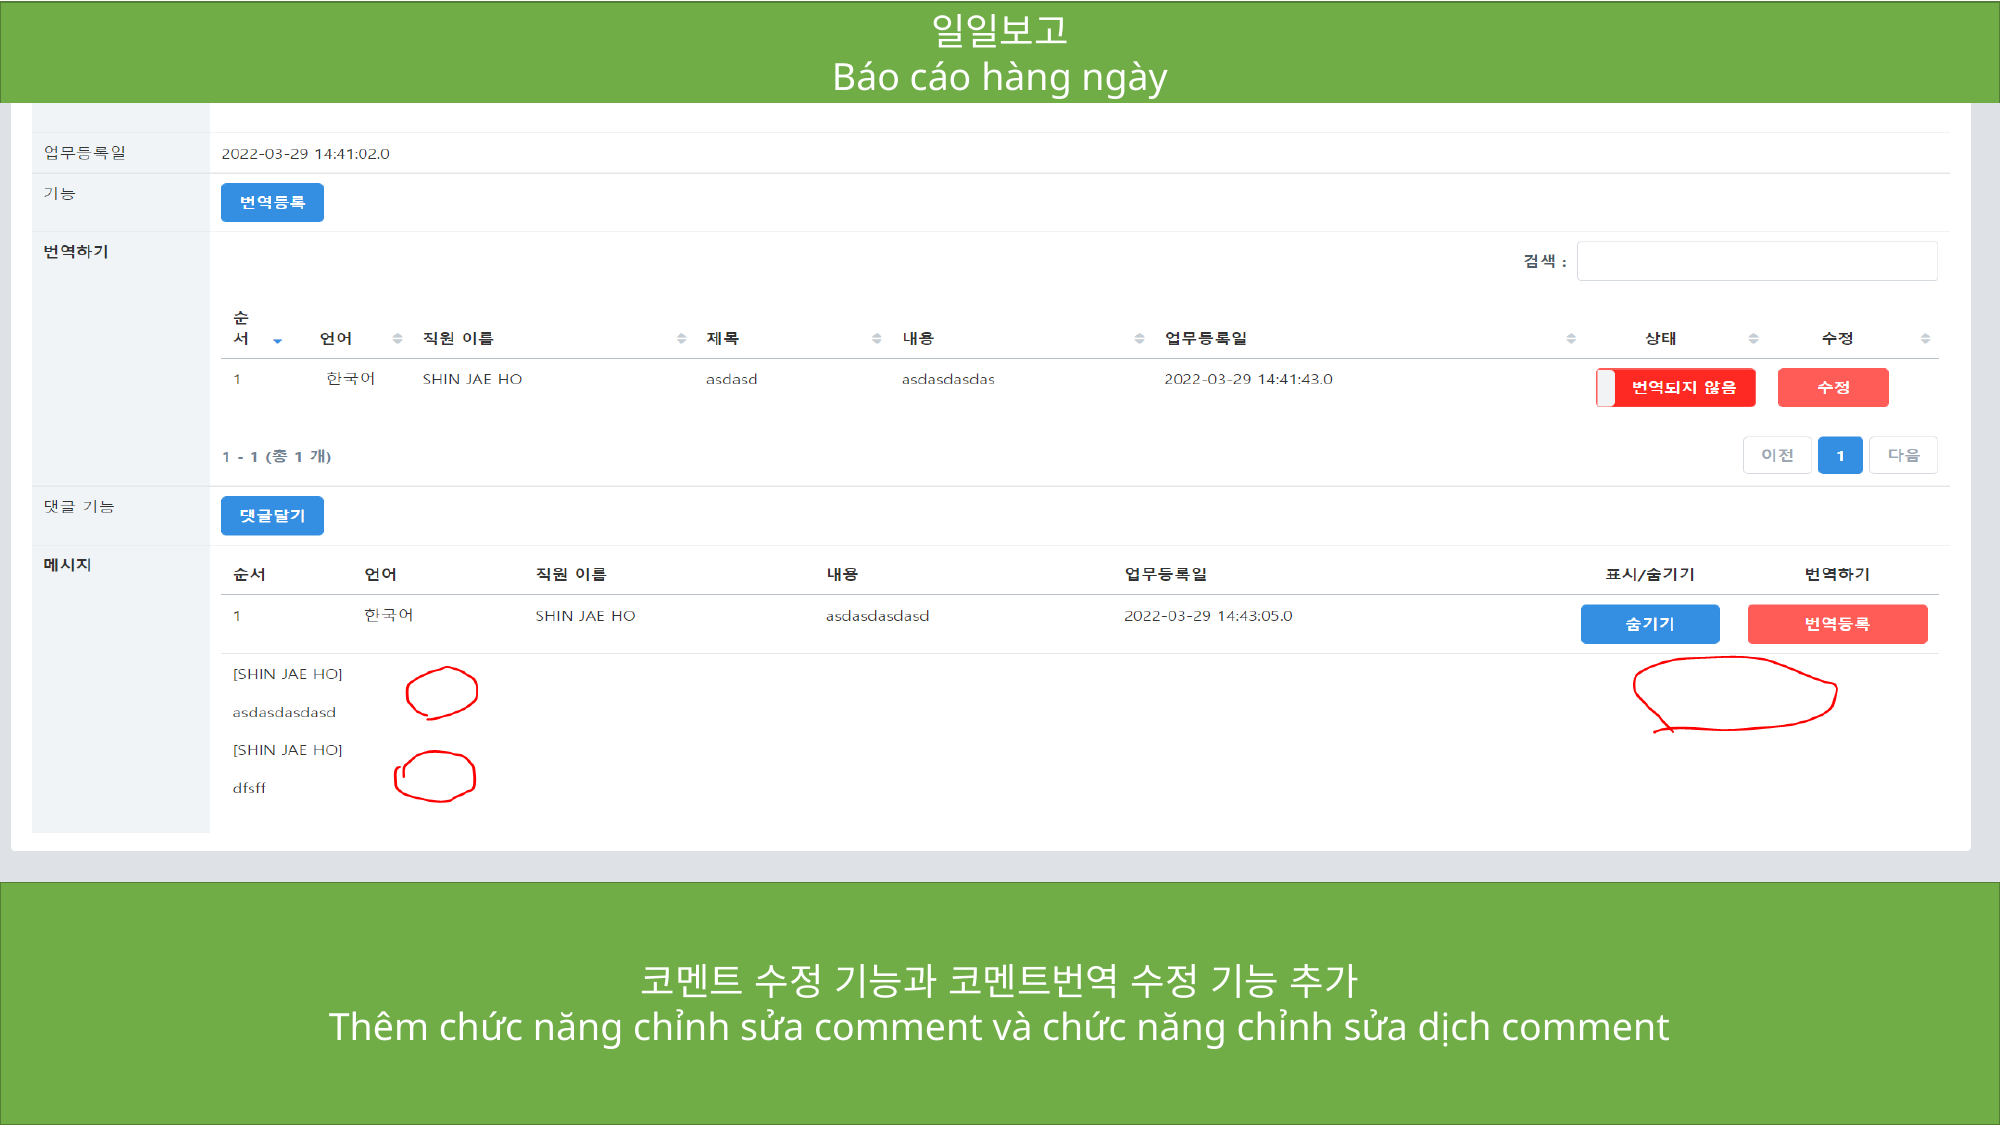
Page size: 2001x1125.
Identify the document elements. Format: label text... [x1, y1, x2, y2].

text_box 일일보고 Báo cáo hàng ngày [0, 1, 2000, 103]
text_box 코멘트 수정 기능과 코멘트번역 수정 기능 추가 Thêm chức năng chỉnh sửa comment và chức năng chỉnh sửa dịch comment [0, 882, 2000, 1125]
picture [0, 103, 2000, 882]
